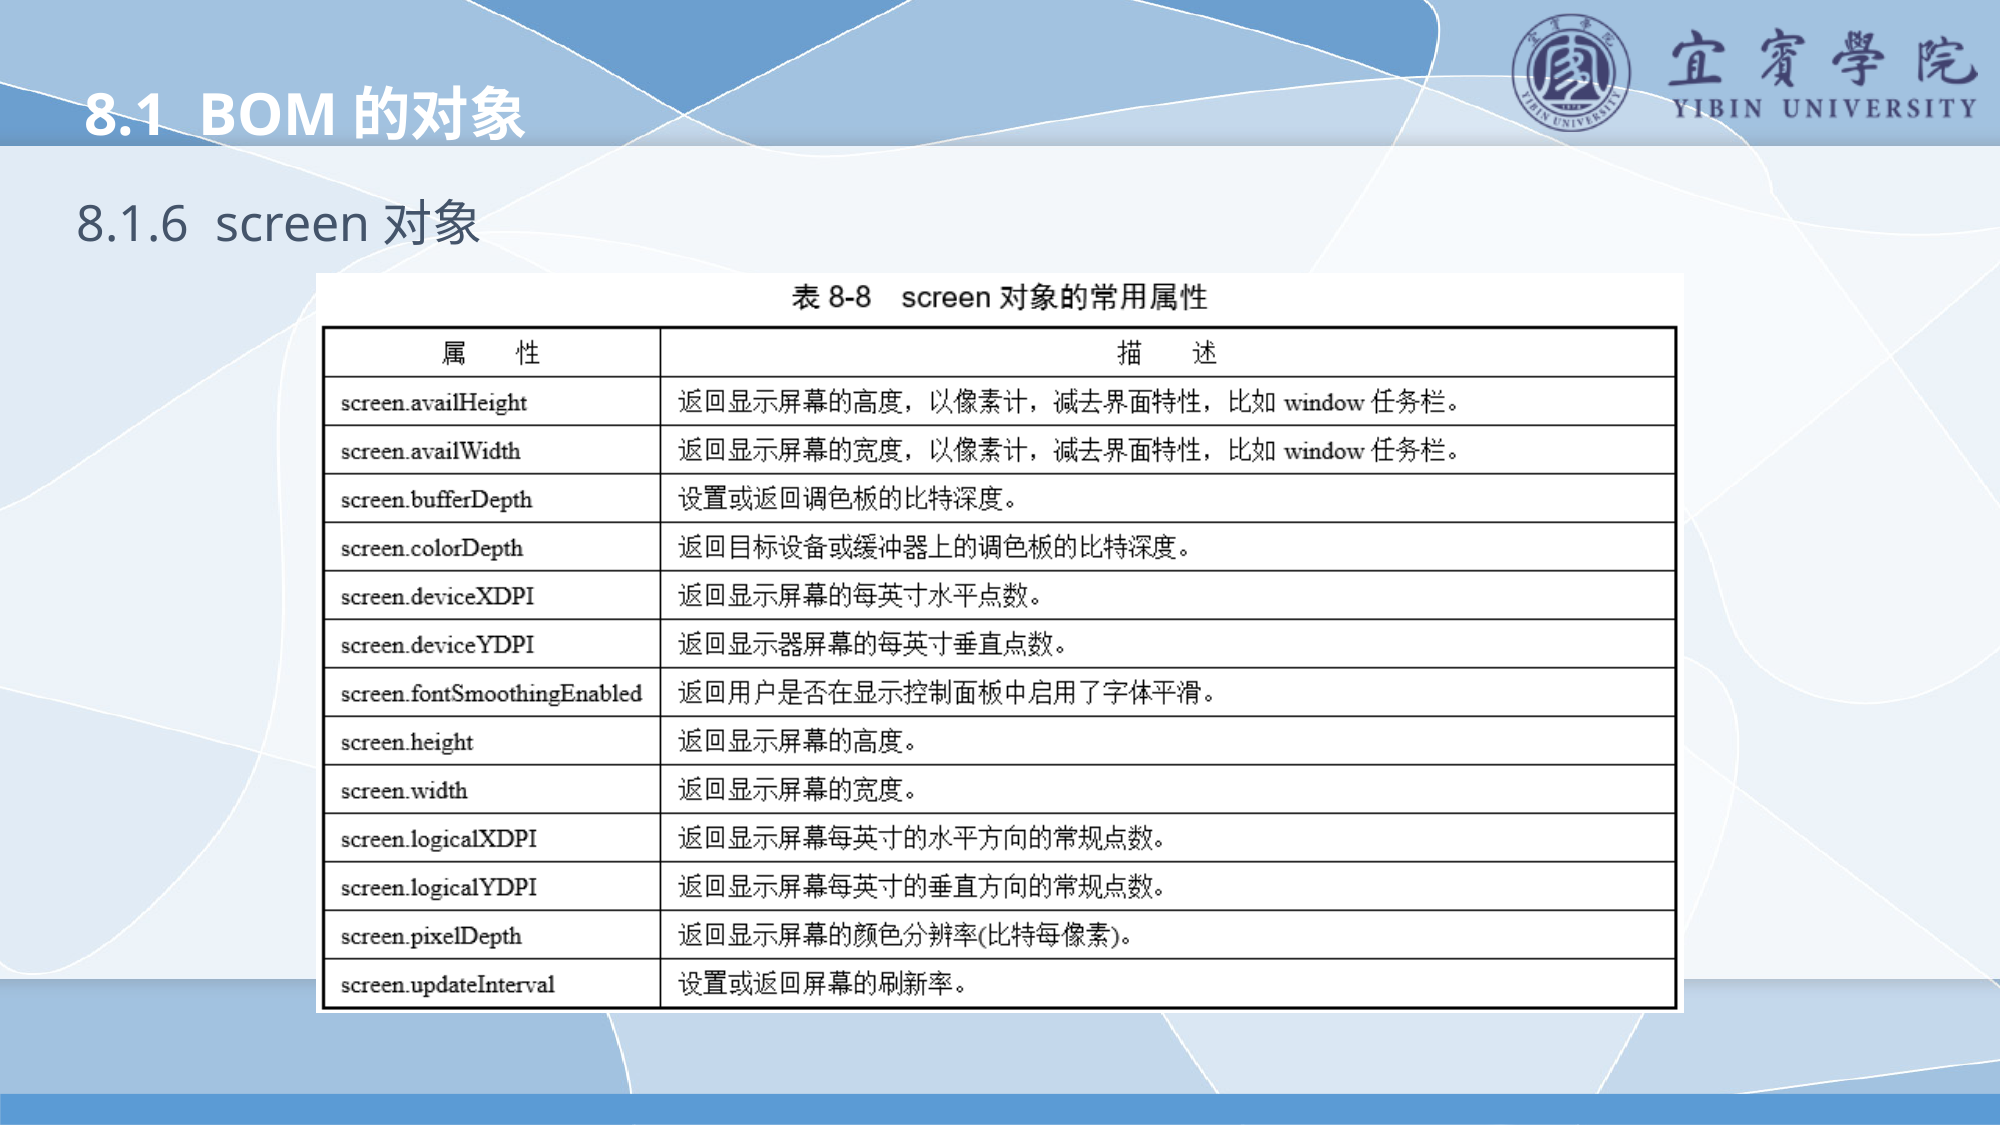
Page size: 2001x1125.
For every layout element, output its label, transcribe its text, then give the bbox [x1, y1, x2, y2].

picture [316, 273, 1684, 1013]
text_box 8.1 BOM的对象 [67, 67, 1142, 156]
text_box [0, 1093, 2000, 1125]
picture [1510, 12, 1978, 134]
text_box 8.1.6 screen对象 [62, 183, 498, 259]
